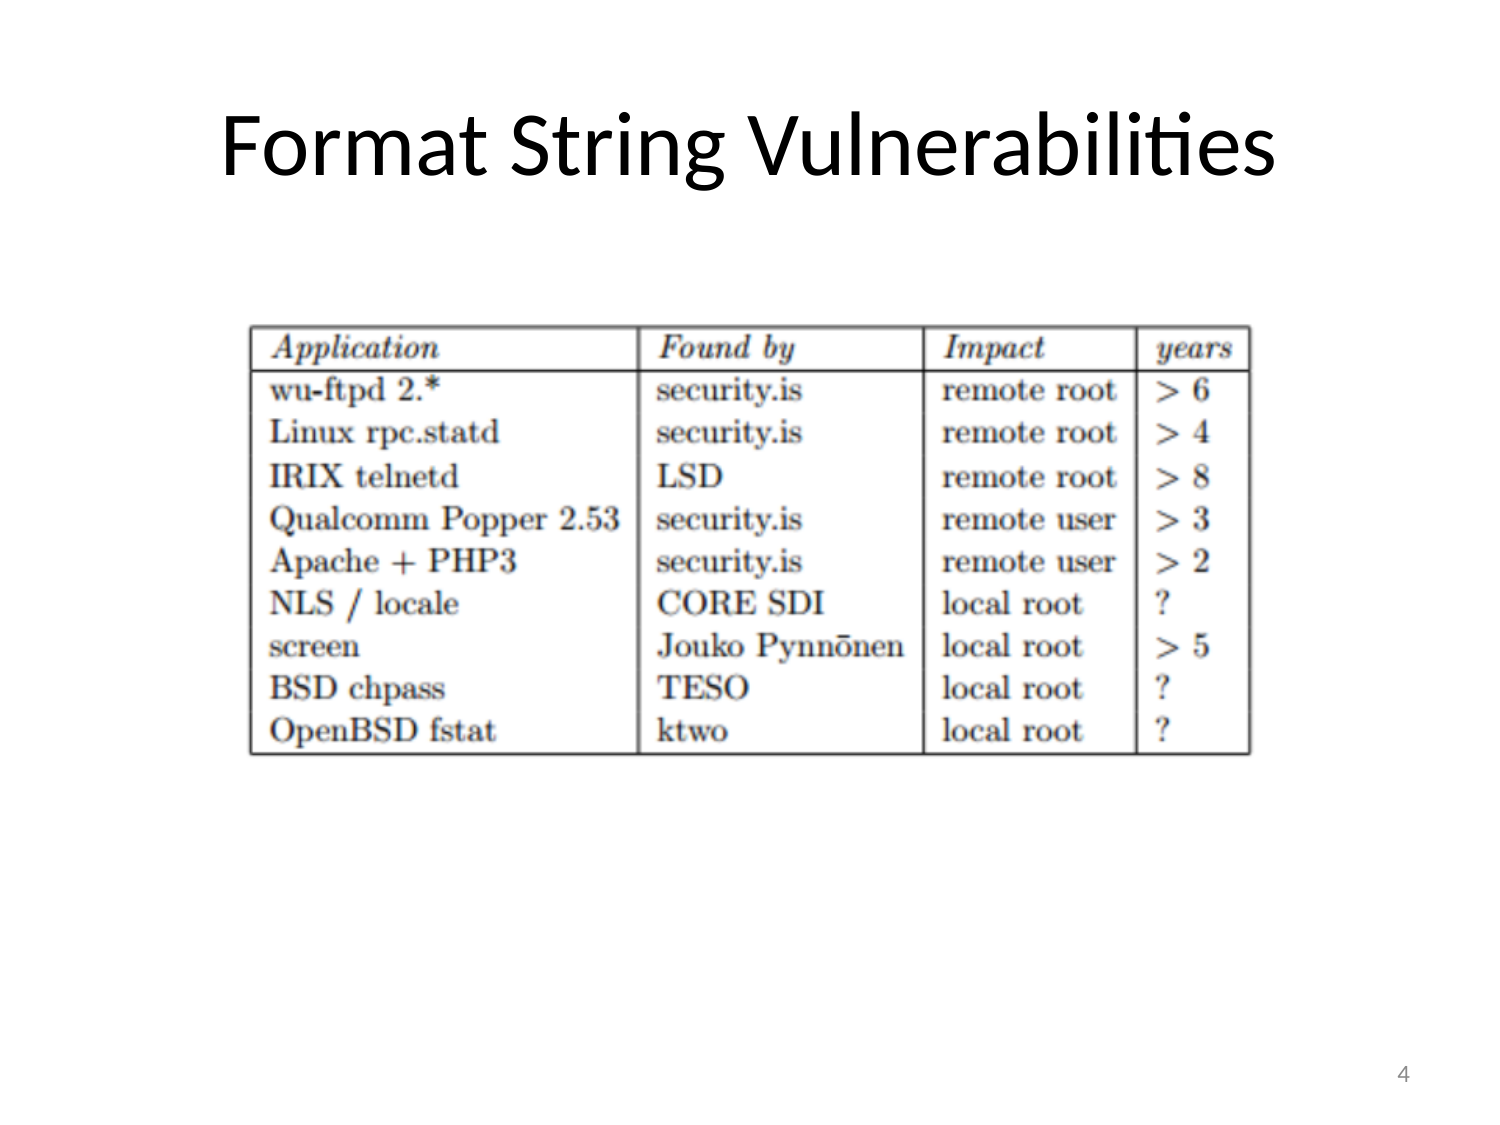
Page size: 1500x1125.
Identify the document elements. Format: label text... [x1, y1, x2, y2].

slide_number 4 [1074, 1042, 1425, 1103]
title Format String Vulnerabilities [75, 45, 1425, 233]
picture [238, 312, 1262, 768]
